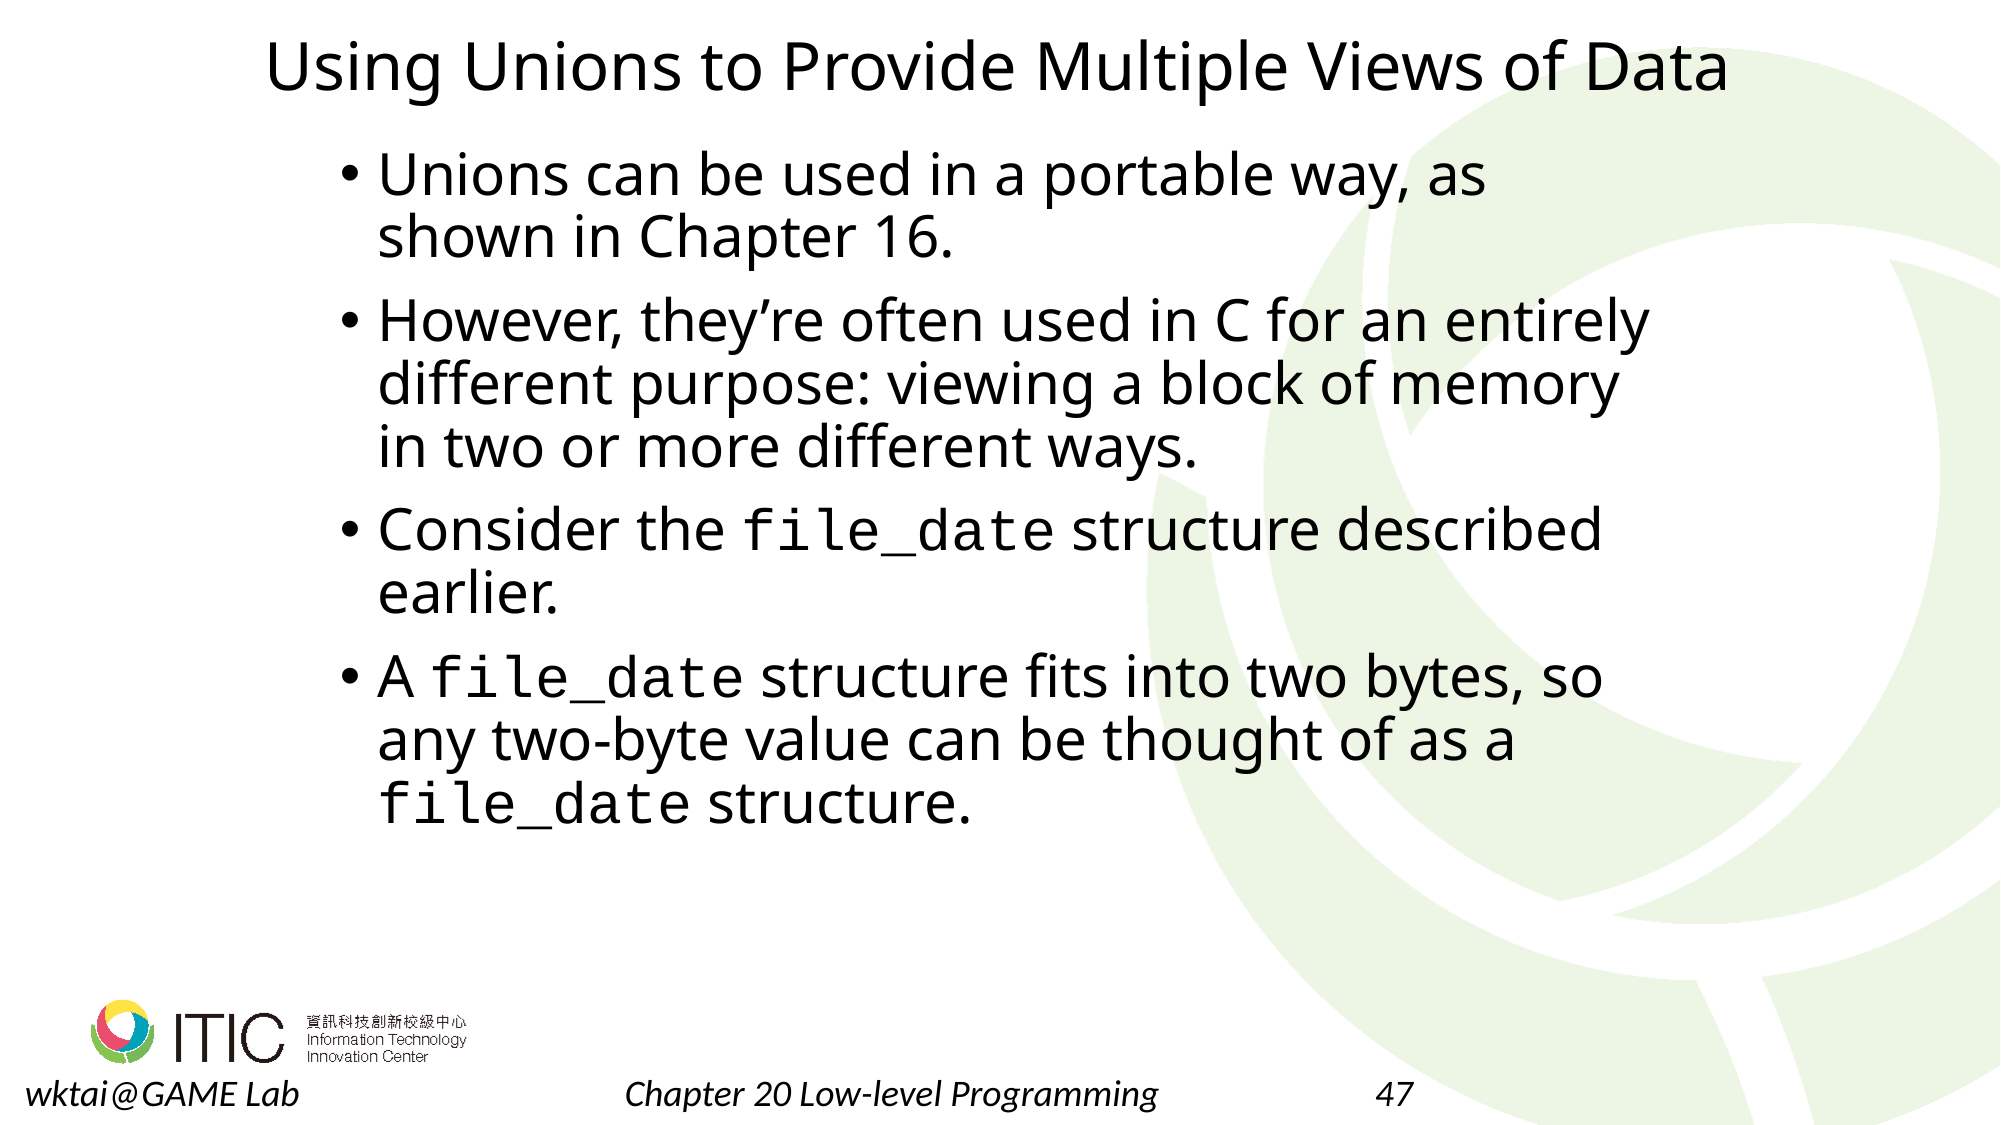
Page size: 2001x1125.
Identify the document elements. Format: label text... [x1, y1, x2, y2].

picture [0, 0, 2001, 1125]
title Using Unions to Provide Multiple Views of Data [249, 0, 1750, 138]
list Unions can be used in a portable way, as shown in Chapter 16. However, they’re often used in C for an entirely different purpose: viewing a block of memory in two or more different ways. Consider the file_date structure described earlier. A file_date structure fits into two bytes, so any two-byte value can be thought of as a file_date structure. [324, 137, 1675, 1059]
